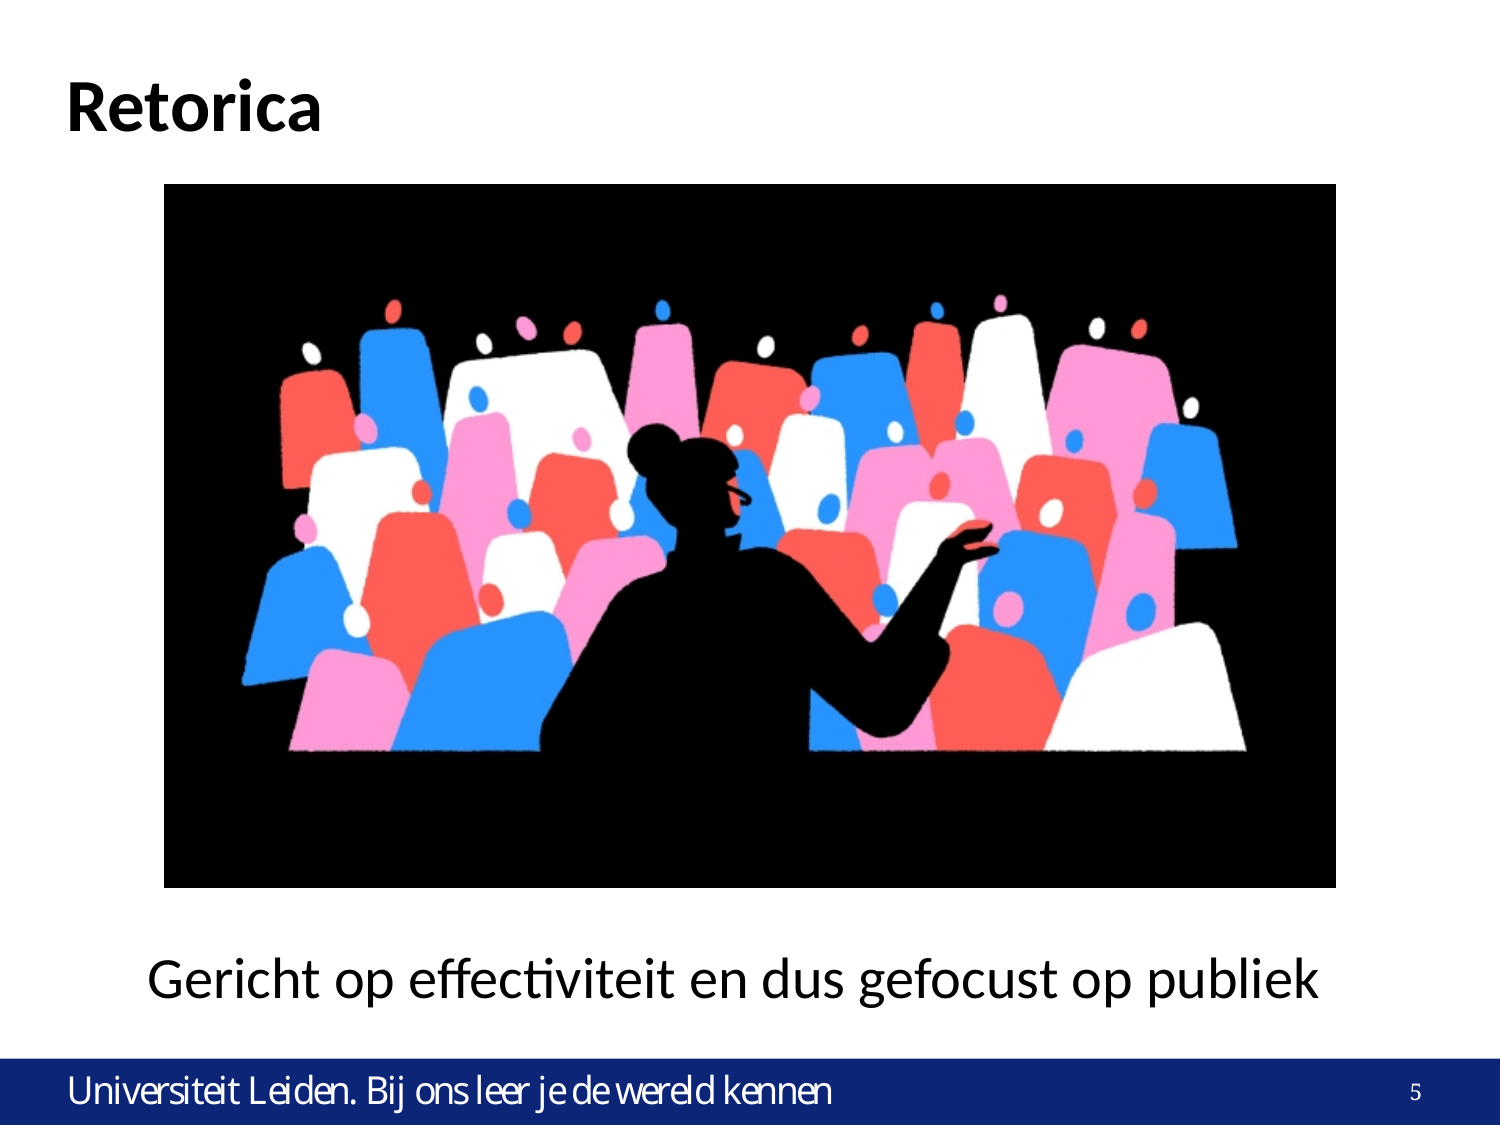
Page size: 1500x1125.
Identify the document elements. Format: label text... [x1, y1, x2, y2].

picture [163, 184, 1337, 888]
title Retorica [66, 66, 1434, 138]
text_box Gericht op effectiviteit en dus gefocust op publiek [147, 905, 1353, 1125]
